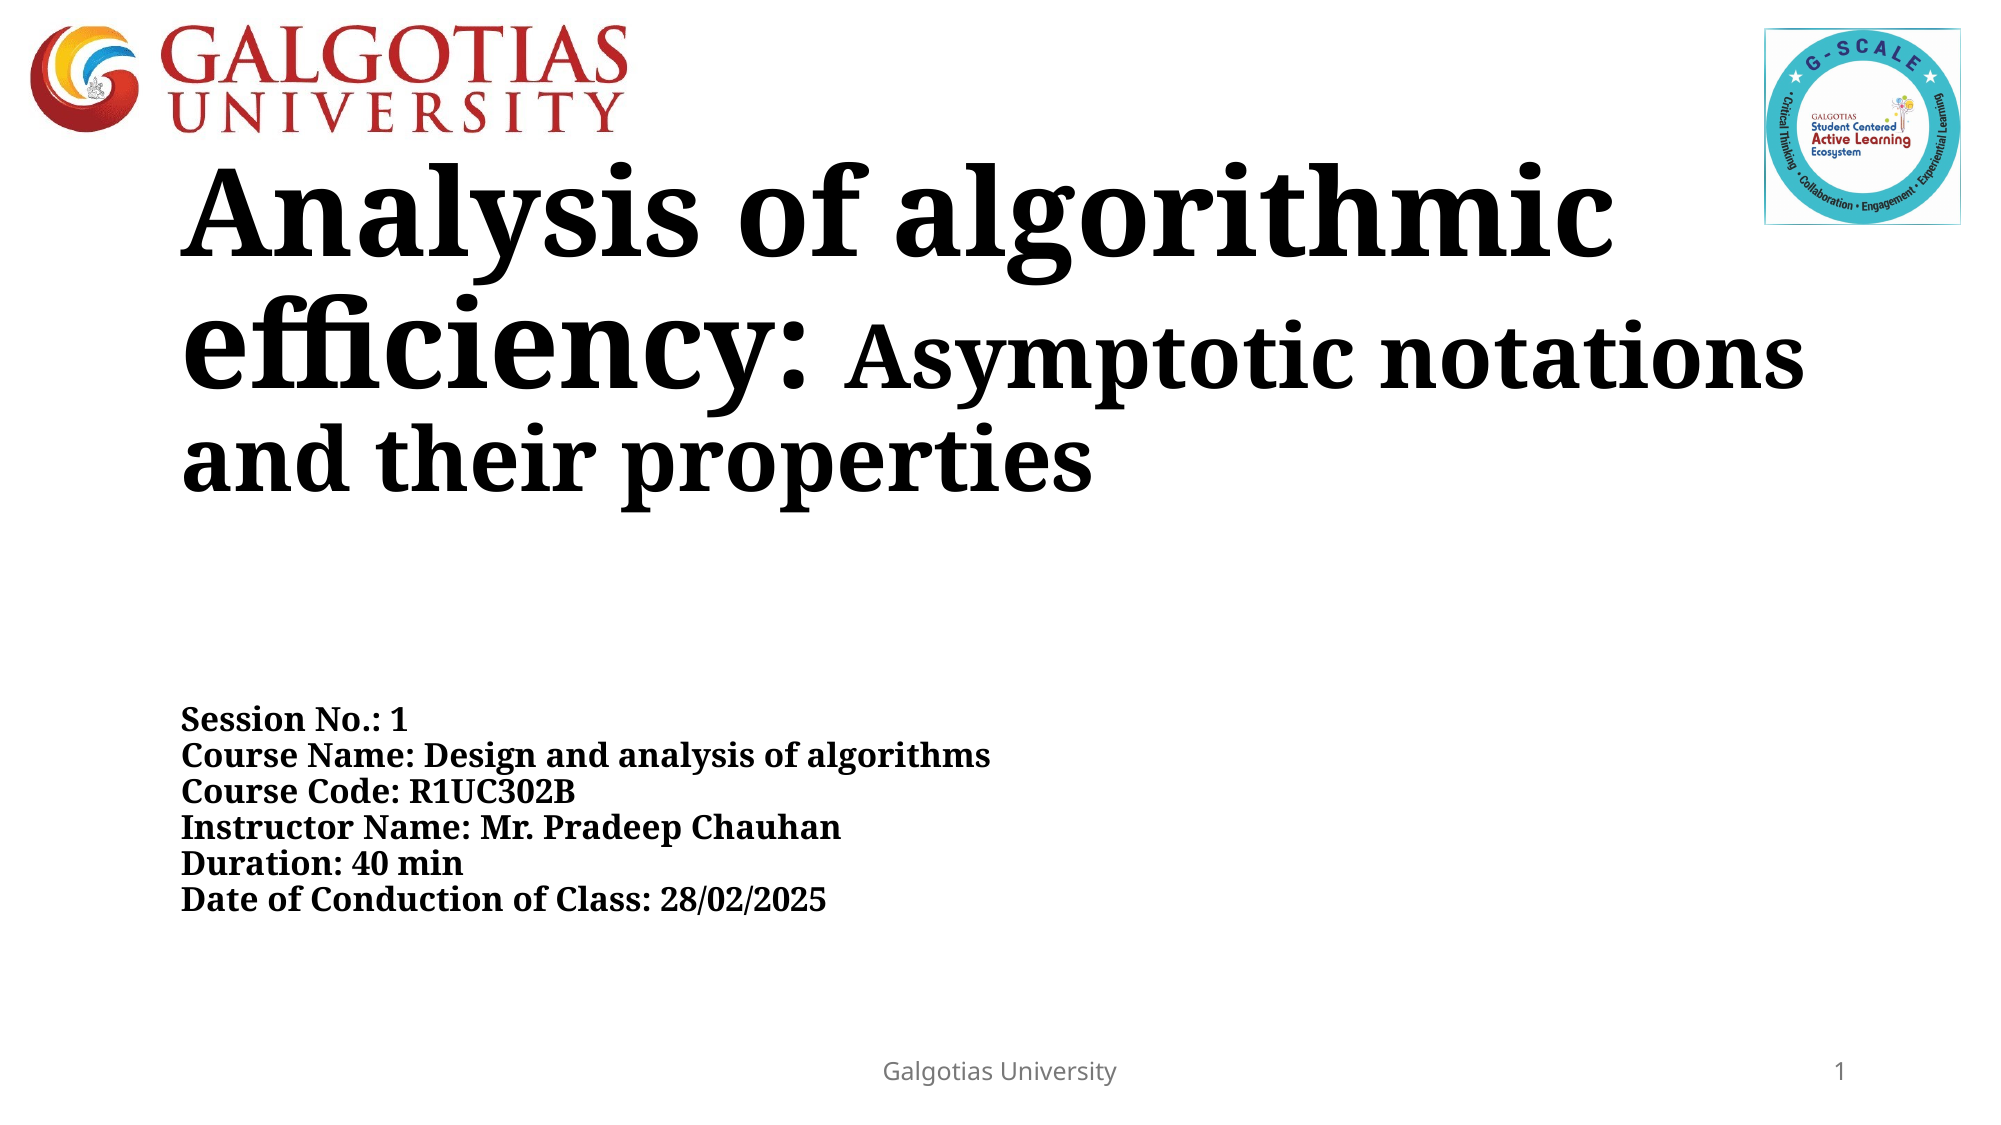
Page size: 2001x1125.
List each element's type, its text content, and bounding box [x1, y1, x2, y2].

slide_number 1 [1412, 1042, 1863, 1103]
picture [1764, 28, 1961, 225]
picture [16, 18, 641, 141]
title Analysis of algorithmic efficiency: Asymptotic notations and their properties Session No.: 1 Course Name: Design and analysis of algorithms Course Code: R1UC302B Instructor Name: Mr. Pradeep Chauhan Duration: 40 min Date of Conduction of Class: 28/02/2025 [165, 140, 1863, 1125]
footer Galgotias University [662, 1042, 1338, 1103]
